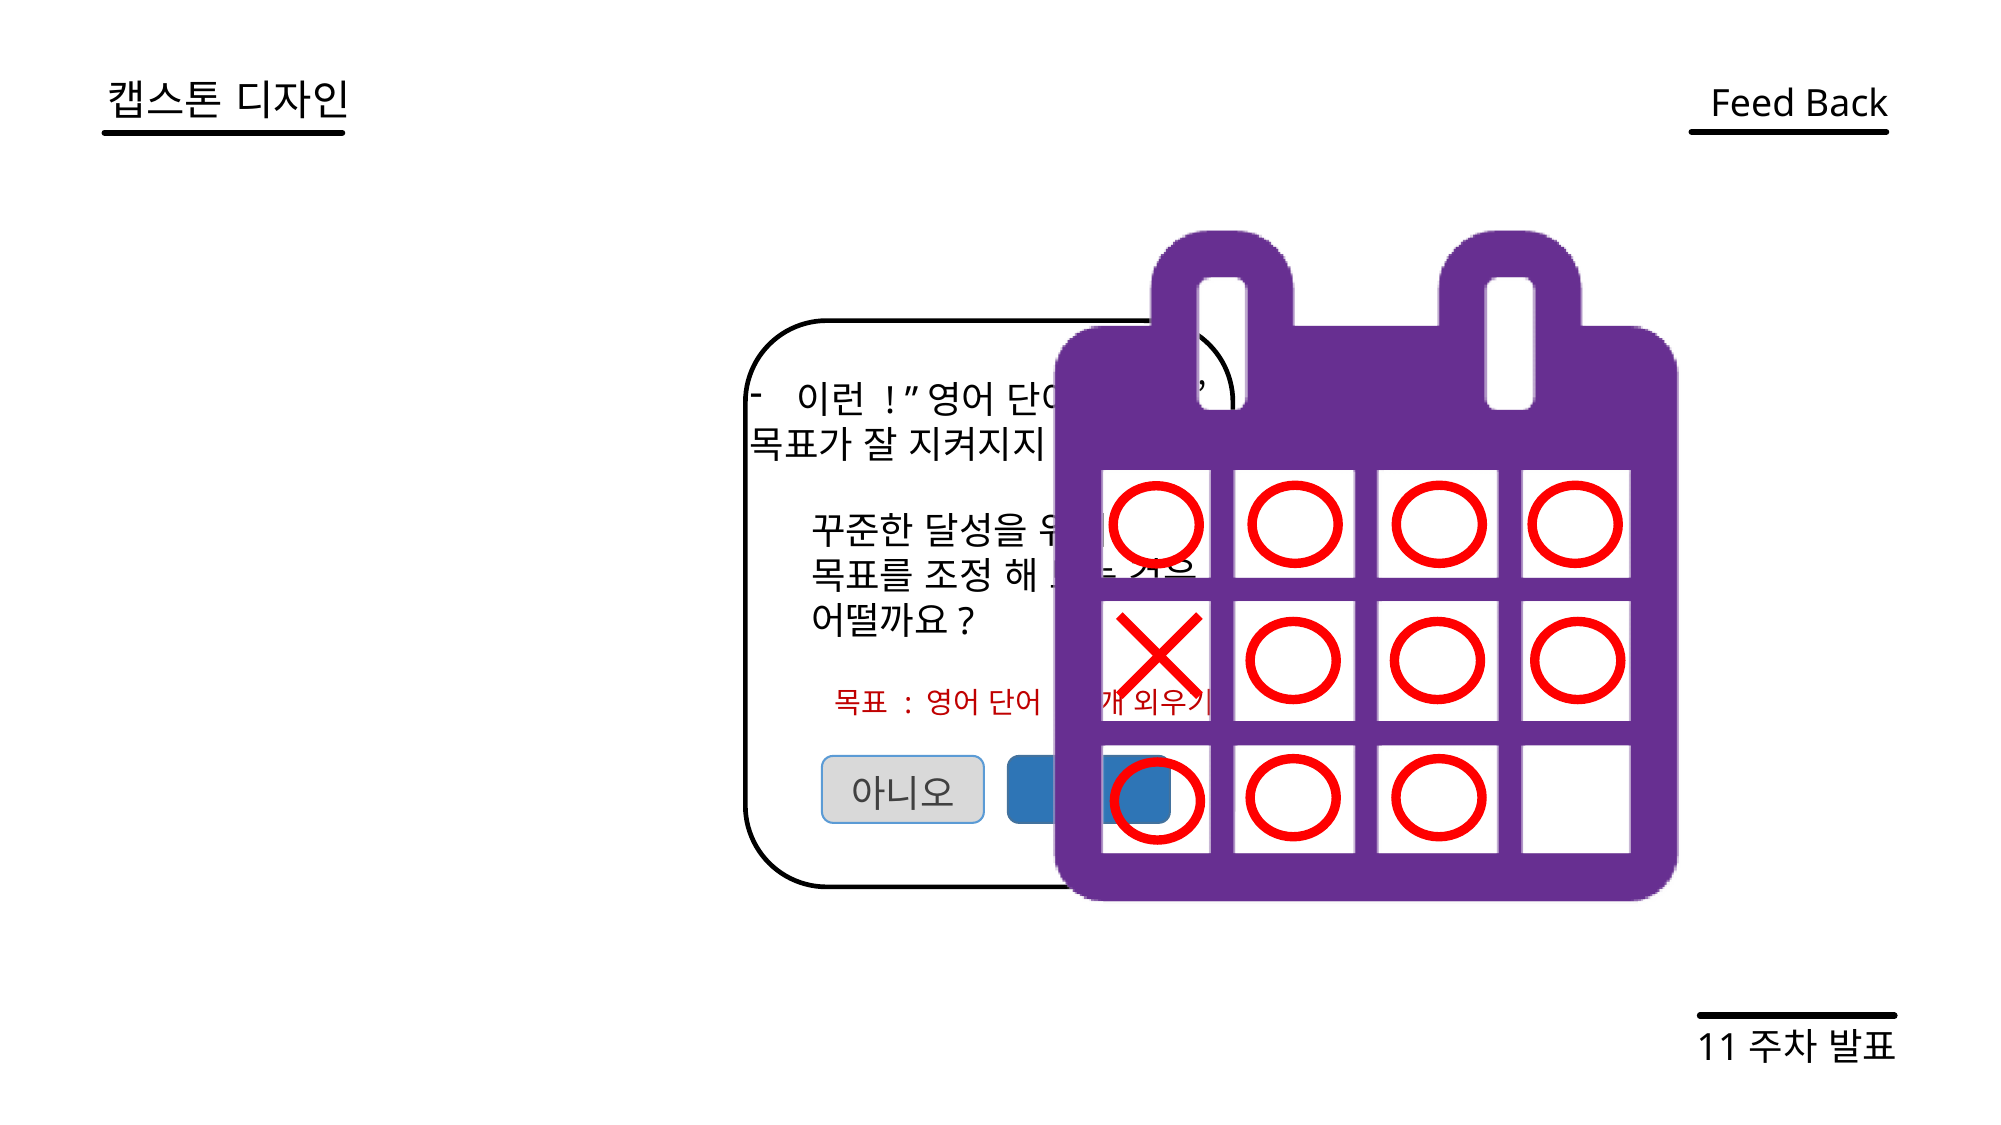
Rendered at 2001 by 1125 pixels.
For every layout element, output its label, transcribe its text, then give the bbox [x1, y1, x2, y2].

text_box 캡스톤 디자인 [61, 71, 398, 133]
text_box [820, 754, 985, 824]
picture [1007, 215, 1724, 932]
text_box 꾸준한 달성을 위해 목표를 조정 해 보는 것은 어떨까요? [796, 499, 1007, 650]
text_box 이런 ! ”영어 단어 외우기” 목표가 잘 지켜지지 않고 있네요! [735, 368, 1007, 473]
text_box [744, 473, 1007, 888]
text_box [751, 319, 1007, 368]
text_box 아니오 [836, 762, 970, 822]
text_box Feed Back [1695, 71, 1904, 131]
text_box 11주차 발표 [1681, 1015, 1912, 1076]
text_box 목표 : 영어 단어 15개 외우기 [820, 676, 1007, 727]
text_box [1119, 615, 1200, 696]
